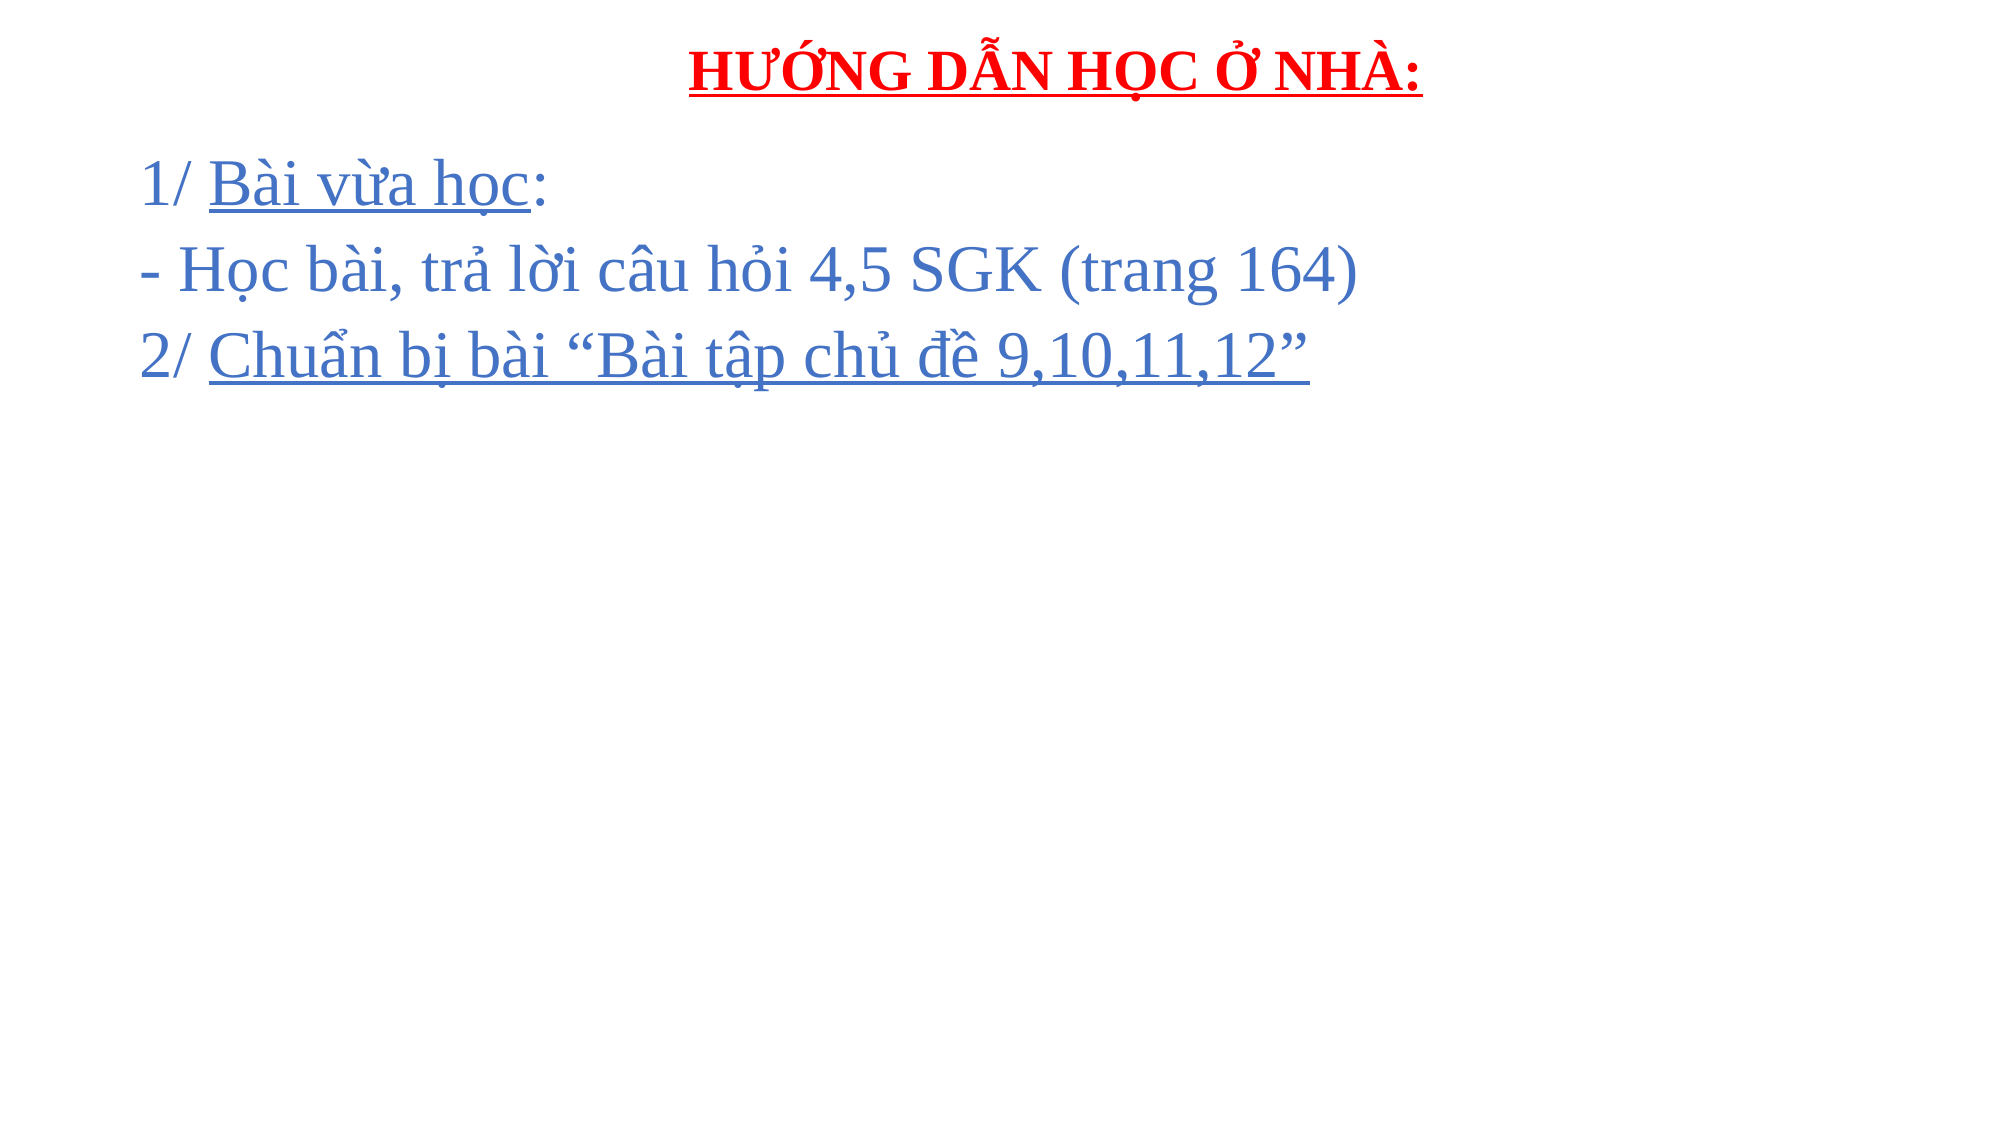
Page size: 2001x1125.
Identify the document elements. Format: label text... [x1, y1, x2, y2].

text_box 1/ Bài vừa học: - Học bài, trả lời câu hỏi 4,5 SGK (trang 164) 2/ Chuẩn bị bài “Bài tập chủ đề 9,10,11,12” [125, 137, 1963, 400]
text_box HƯỚNG DẪN HỌC Ở NHÀ: [637, 24, 1475, 110]
